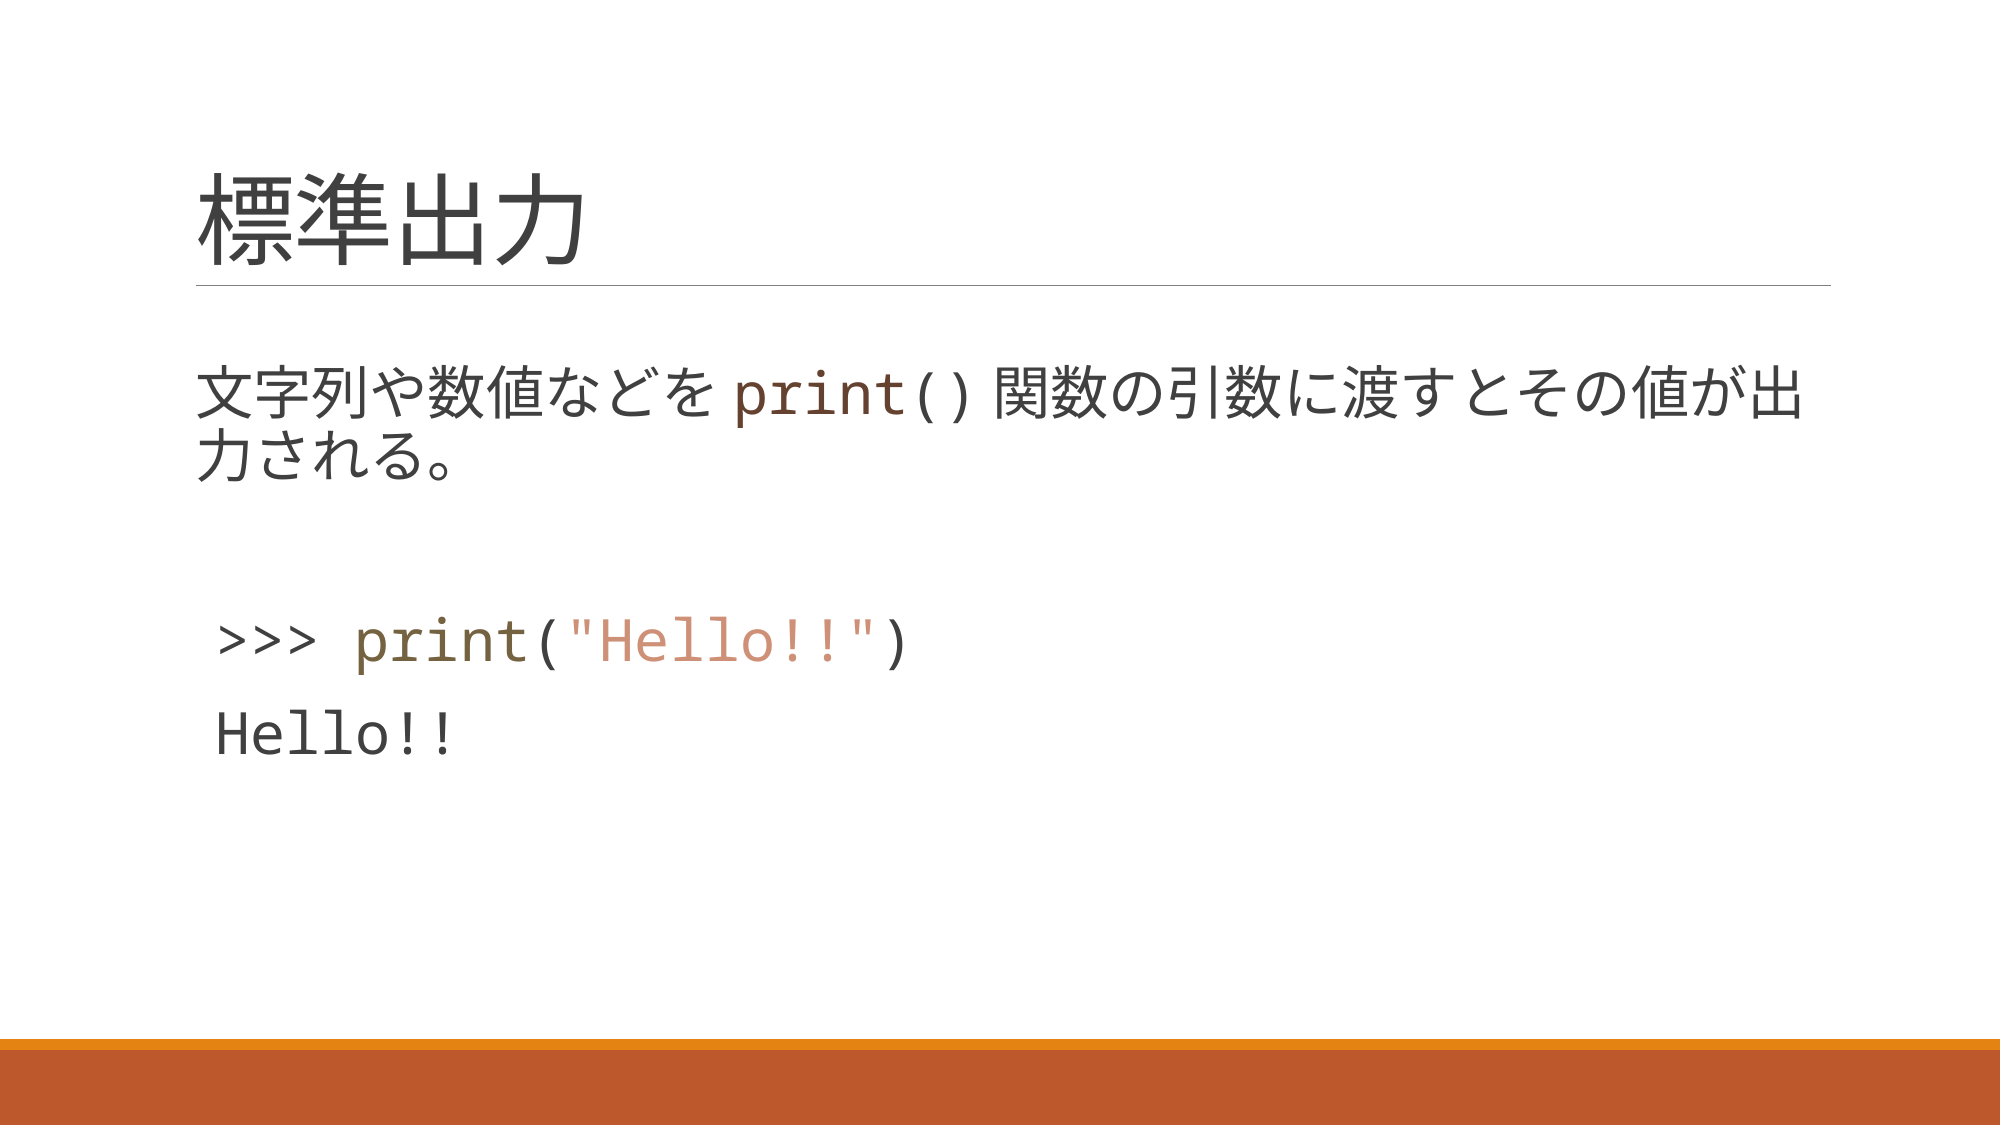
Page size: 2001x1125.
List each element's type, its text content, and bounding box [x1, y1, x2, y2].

list 文字列や数値などをprint()関数の引数に渡すとその値が出力される。 >>> print("Hello!!") Hello!! [180, 302, 1830, 963]
title 標準出力 [180, 47, 1830, 285]
